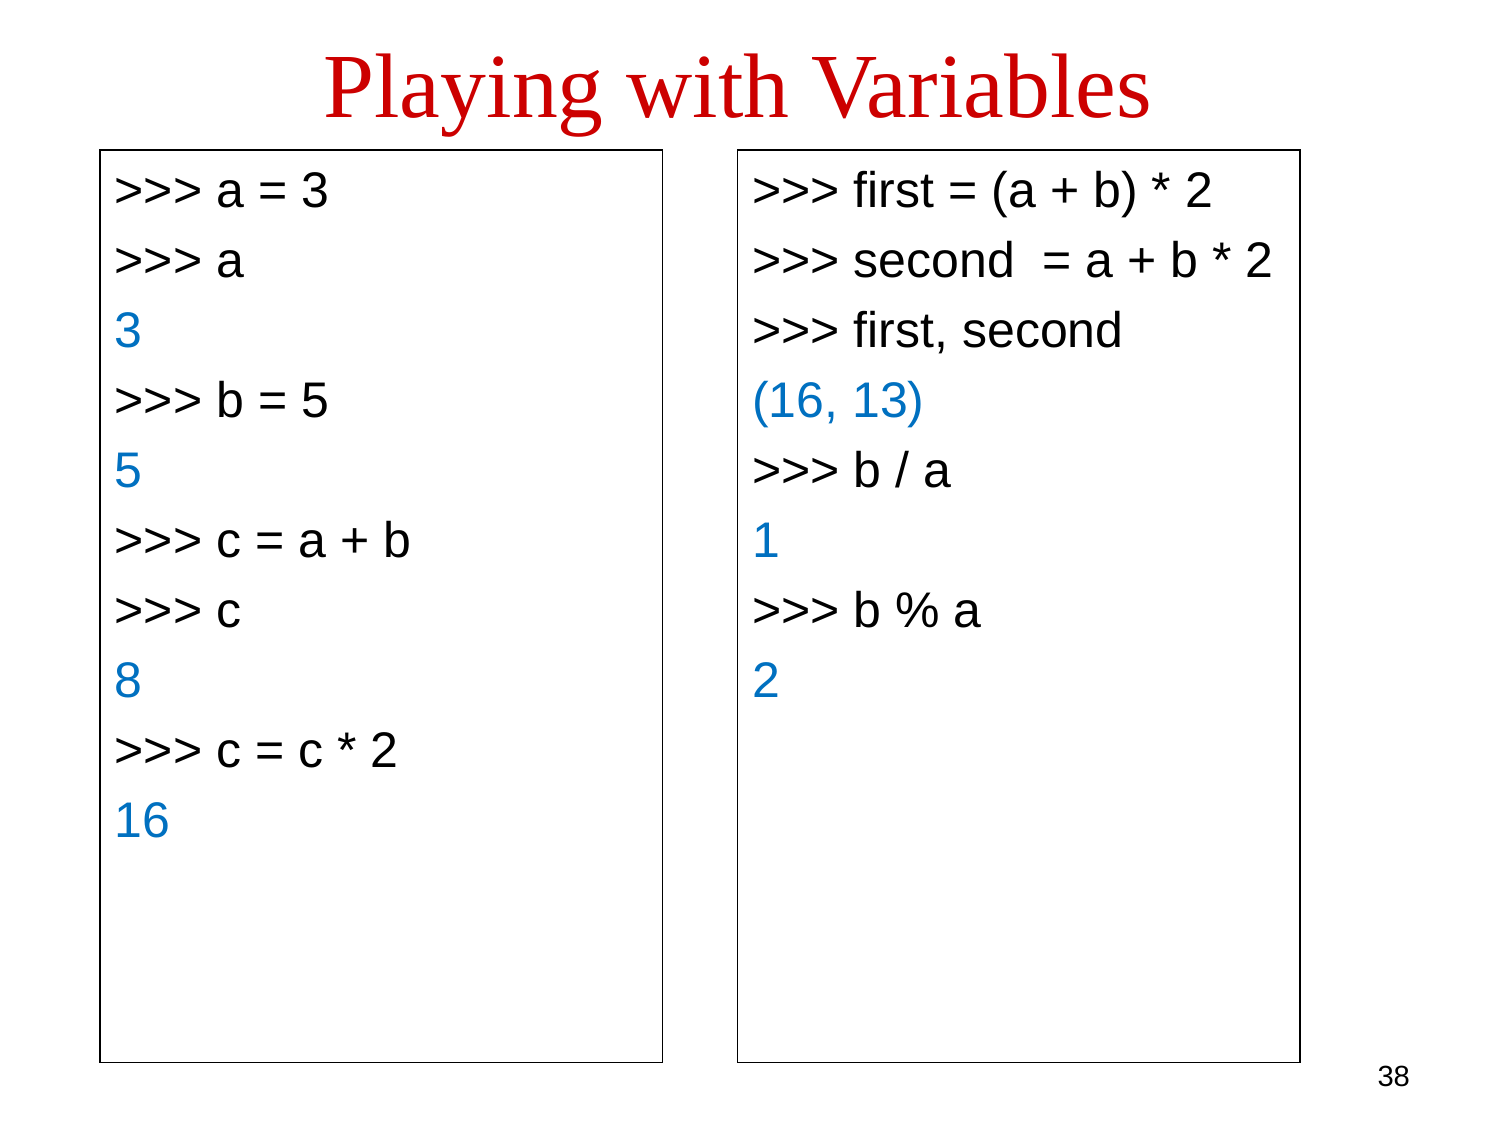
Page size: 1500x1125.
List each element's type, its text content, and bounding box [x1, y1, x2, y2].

text_box >>> a = 3 >>> a 3 >>> b = 5 5 >>> c = a + b >>> c 8 >>> c = c * 2 16 [99, 149, 663, 1063]
text_box Playing with Variables [74, 0, 1425, 175]
text_box >>> first = (a + b) * 2 >>> second = a + b * 2 >>> first, second (16, 13) >>> b / a 1 >>> b % a 2 [737, 149, 1300, 1063]
slide_number 38 [1074, 1049, 1426, 1088]
